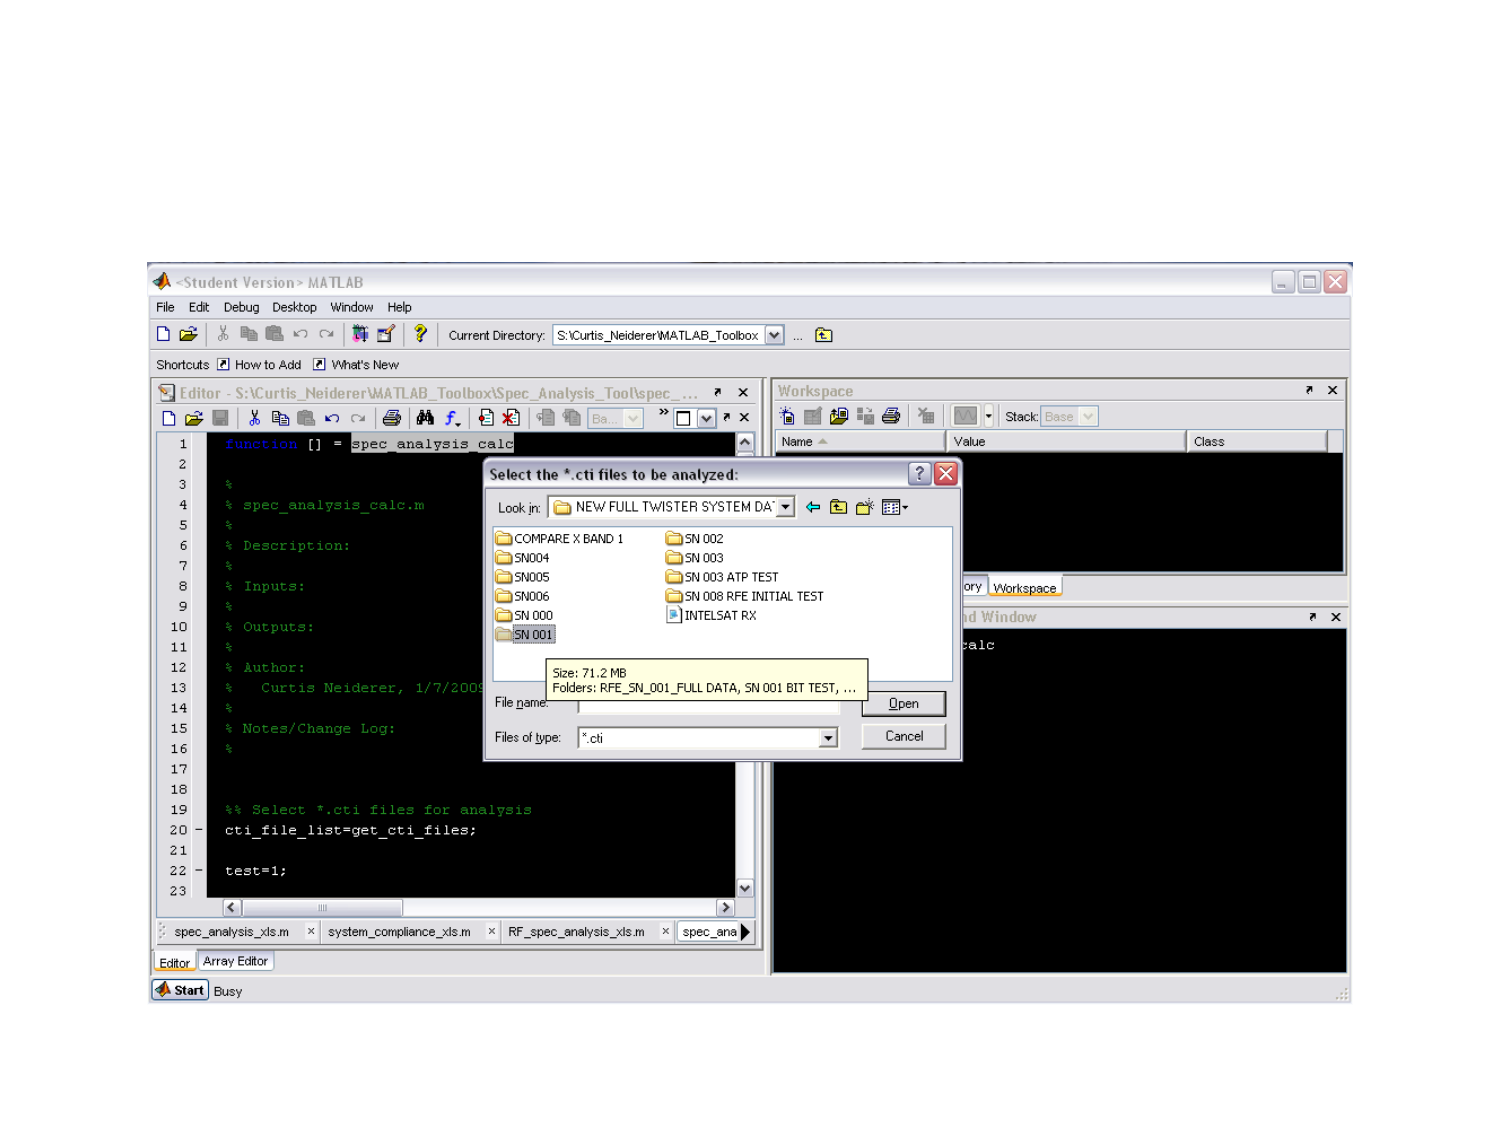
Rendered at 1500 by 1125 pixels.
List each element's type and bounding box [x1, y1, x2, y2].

list [147, 262, 1353, 1006]
